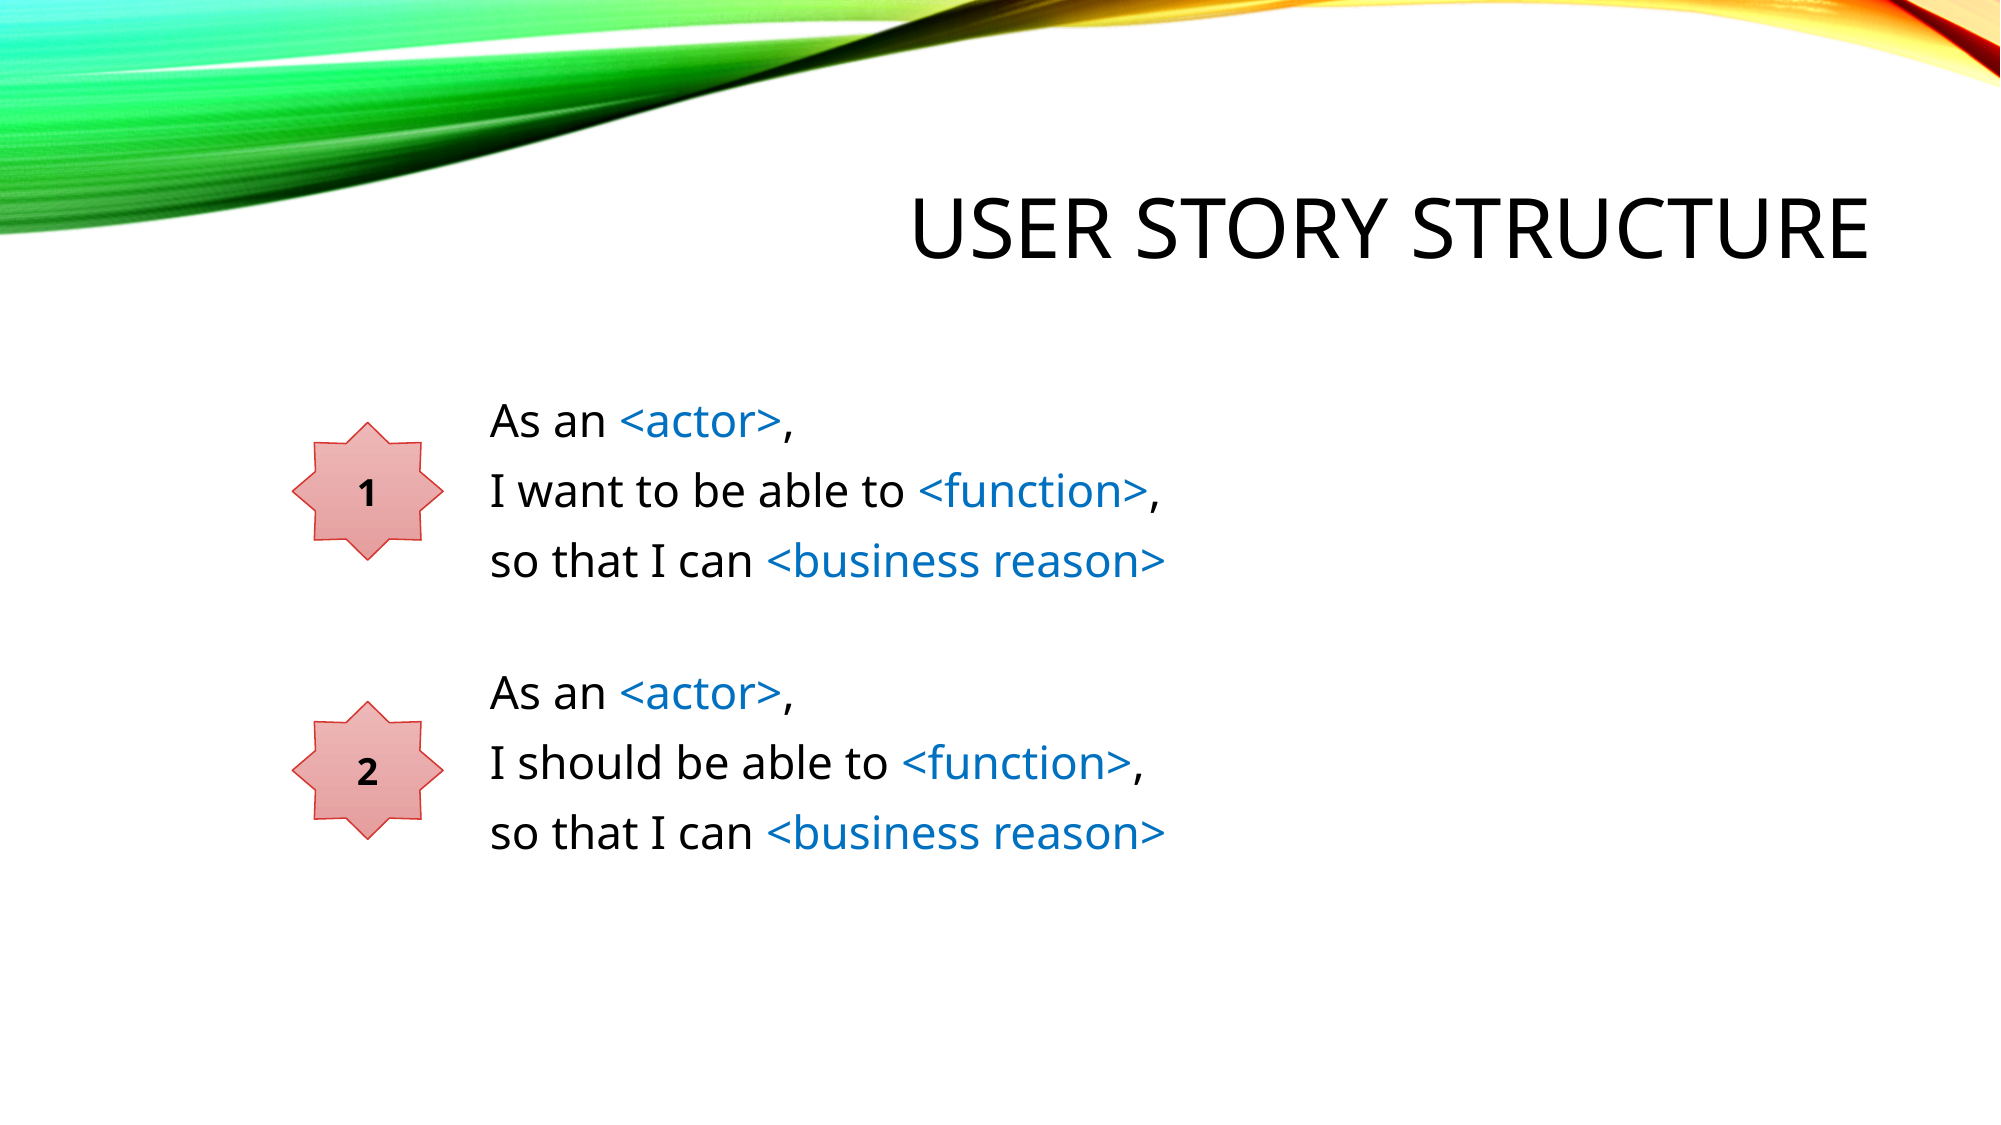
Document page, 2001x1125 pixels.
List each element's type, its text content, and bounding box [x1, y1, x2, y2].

list As an <actor>, I want to be able to <function>, so that I can <business reason> As an <actor>, I should be able to <function>, so that I can <business reason> [474, 390, 1793, 1023]
title User story structure [474, 125, 1888, 338]
picture [0, 0, 2000, 237]
text_box 2 [291, 700, 444, 840]
text_box 1 [291, 421, 444, 561]
